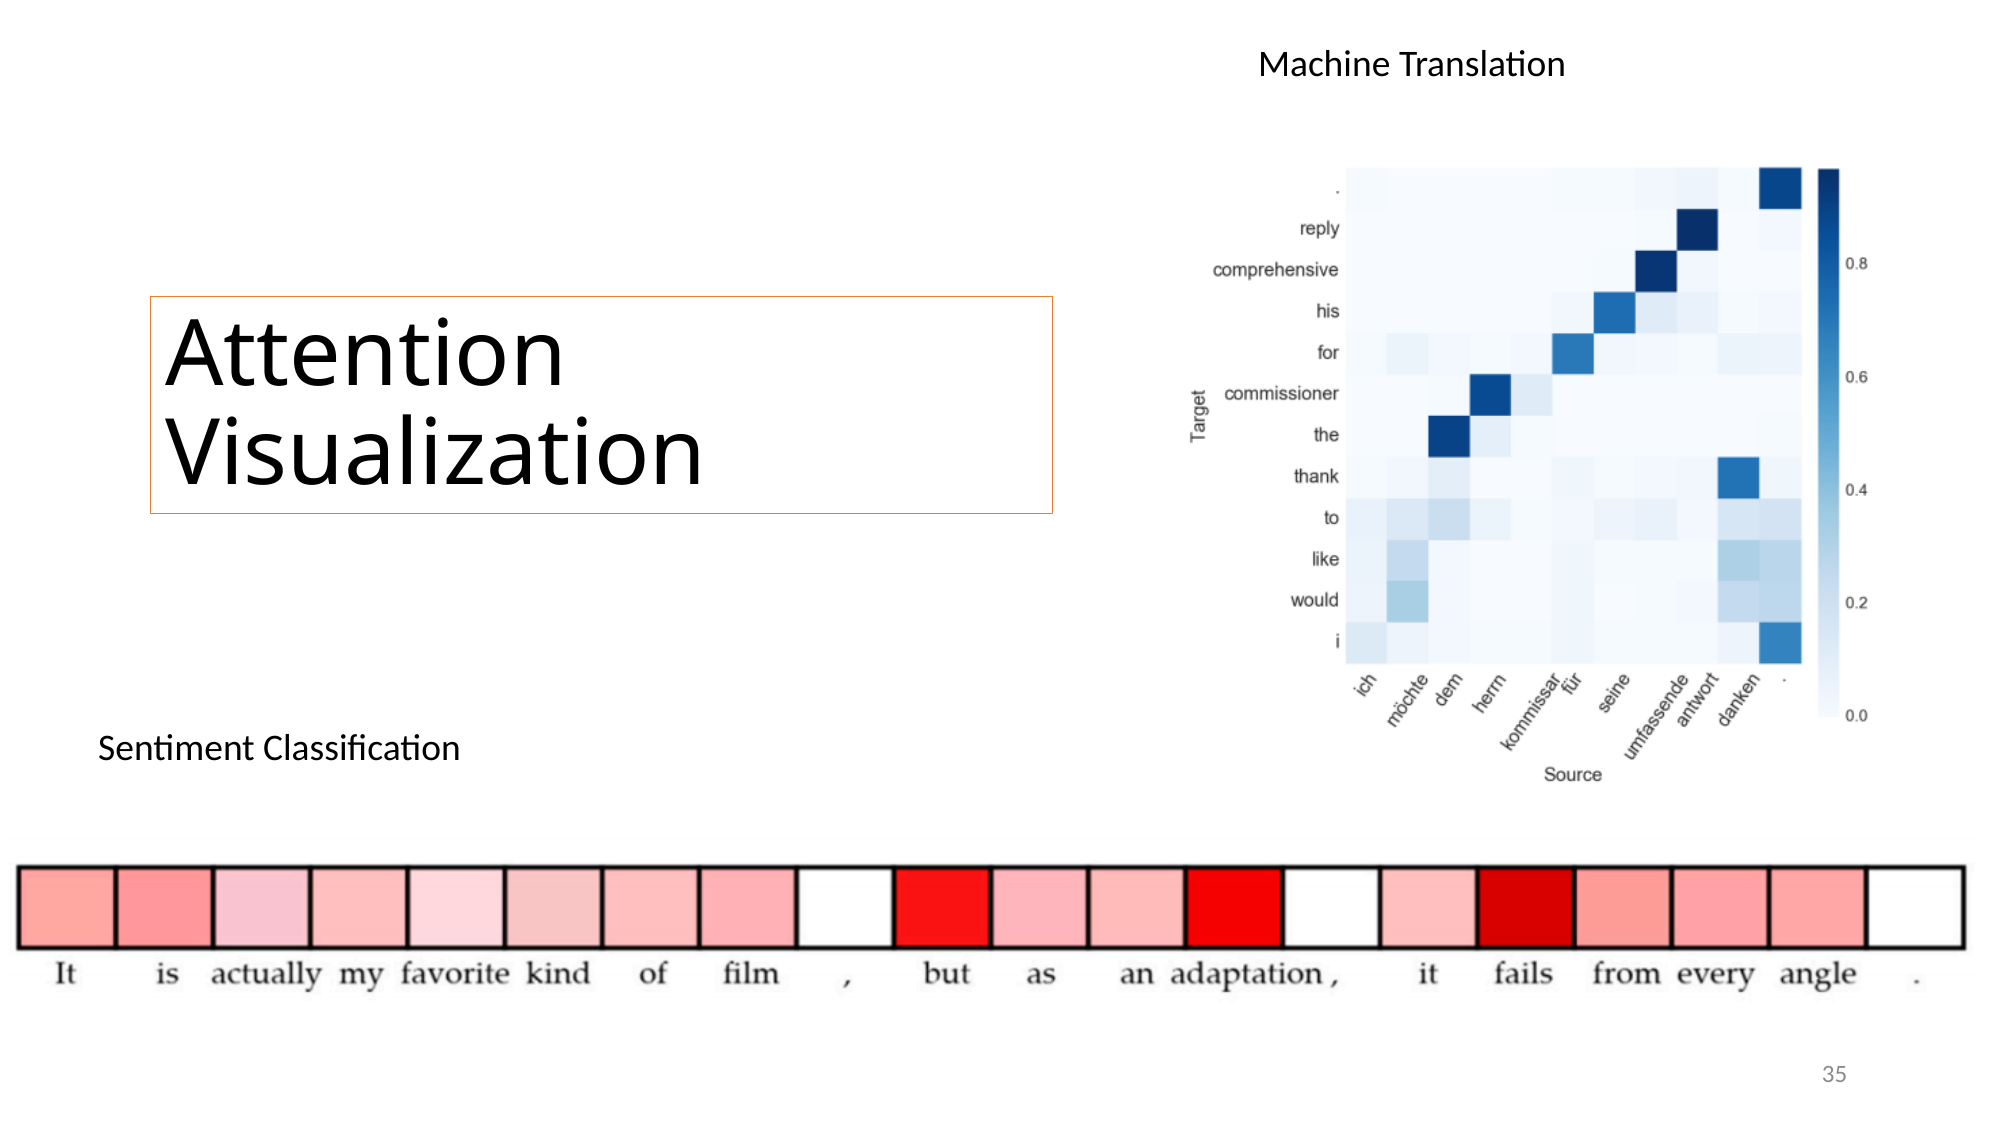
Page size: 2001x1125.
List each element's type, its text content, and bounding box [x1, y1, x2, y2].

slide_number 35 [1412, 1042, 1863, 1103]
title Attention Visualization [150, 296, 1053, 514]
picture [1174, 136, 1900, 793]
picture [6, 836, 1994, 1008]
text_box Sentiment Classification [83, 715, 477, 776]
text_box Machine Translation [1243, 31, 1582, 92]
